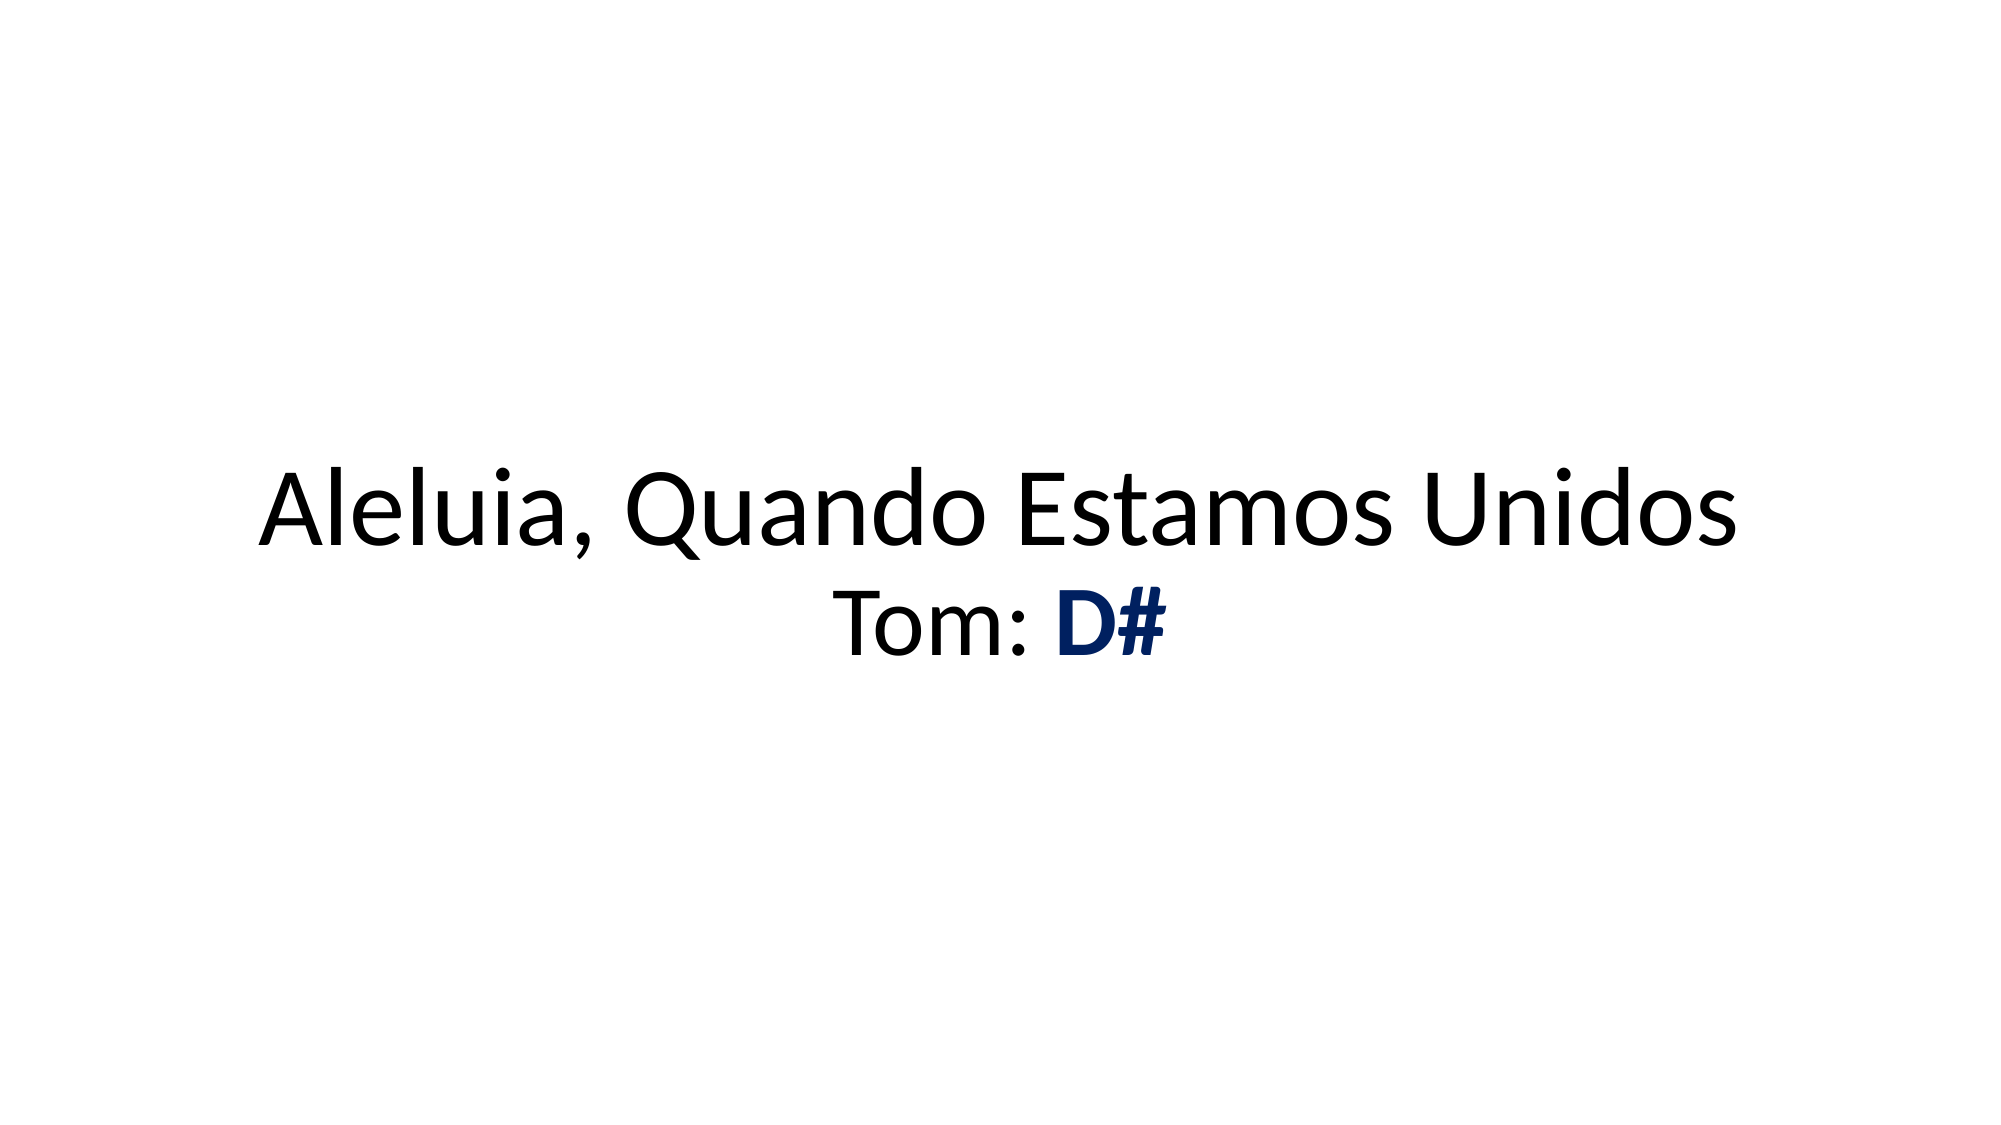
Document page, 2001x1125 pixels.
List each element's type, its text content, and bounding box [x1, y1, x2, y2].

title Aleluia, Quando Estamos Unidos Tom: D# [0, 0, 2000, 1125]
